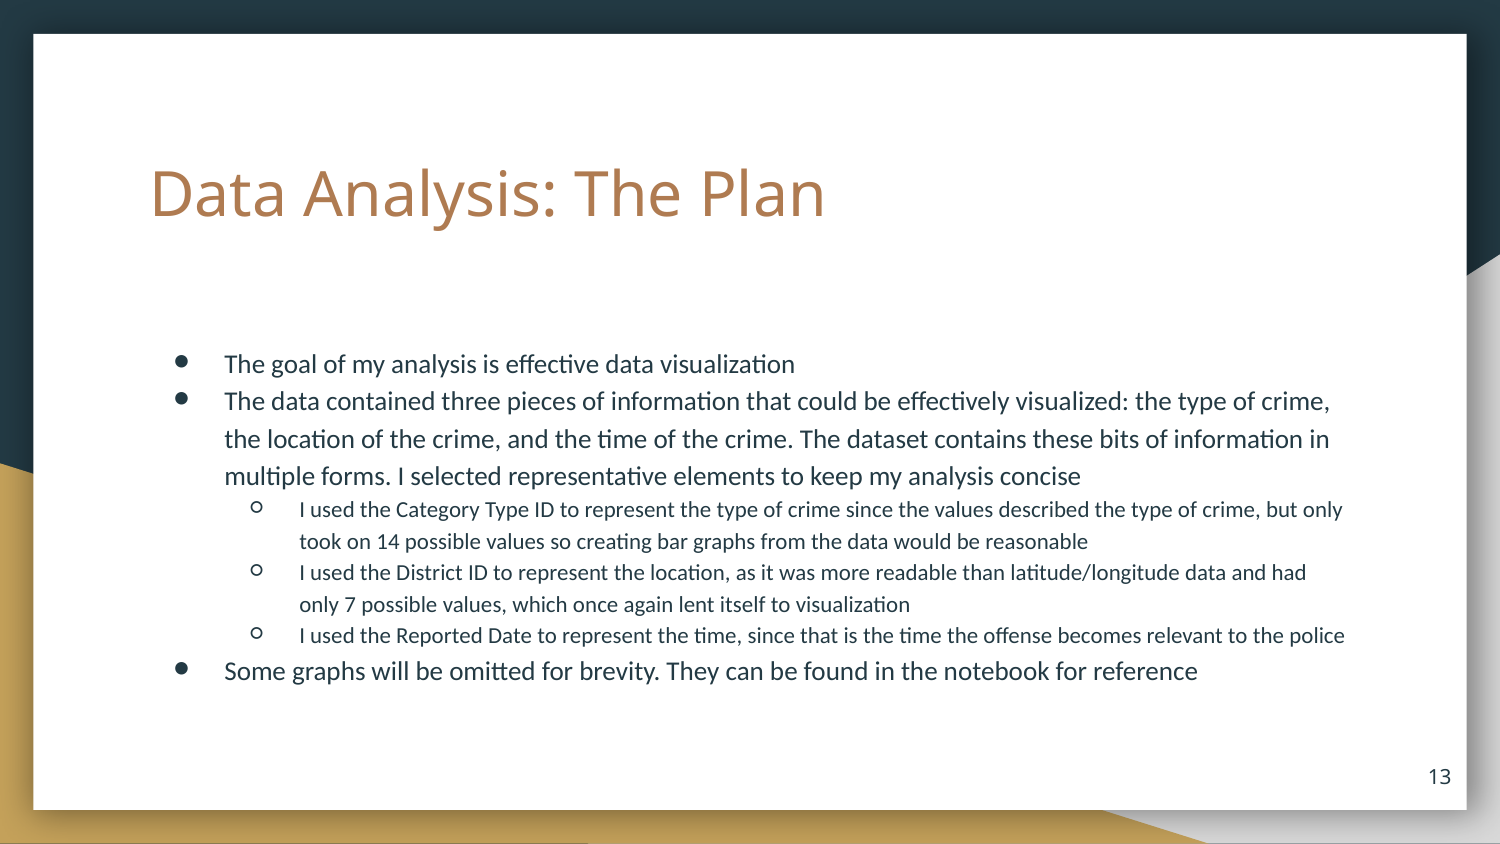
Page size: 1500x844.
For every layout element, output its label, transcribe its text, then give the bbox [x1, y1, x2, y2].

slide_number ‹#› [1376, 745, 1467, 810]
title Data Analysis: The Plan [134, 138, 1366, 296]
list The goal of my analysis is effective data visualization The data contained three pieces of information that could be effectively visualized: the type of crime, the location of the crime, and the time of the crime. The dataset contains these bits of information in multiple forms. I selected representative elements to keep my analysis concise I used the Category Type ID to represent the type of crime since the values described the type of crime, but only took on 14 possible values so creating bar graphs from the data would be reasonable I used the District ID to represent the location, as it was more readable than latitude/longitude data and had only 7 possible values, which once again lent itself to visualization I used the Reported Date to represent the time, since that is the time the offense becomes relevant to the police Some graphs will be omitted for brevity. They can be found in the notebook for reference [134, 326, 1366, 729]
